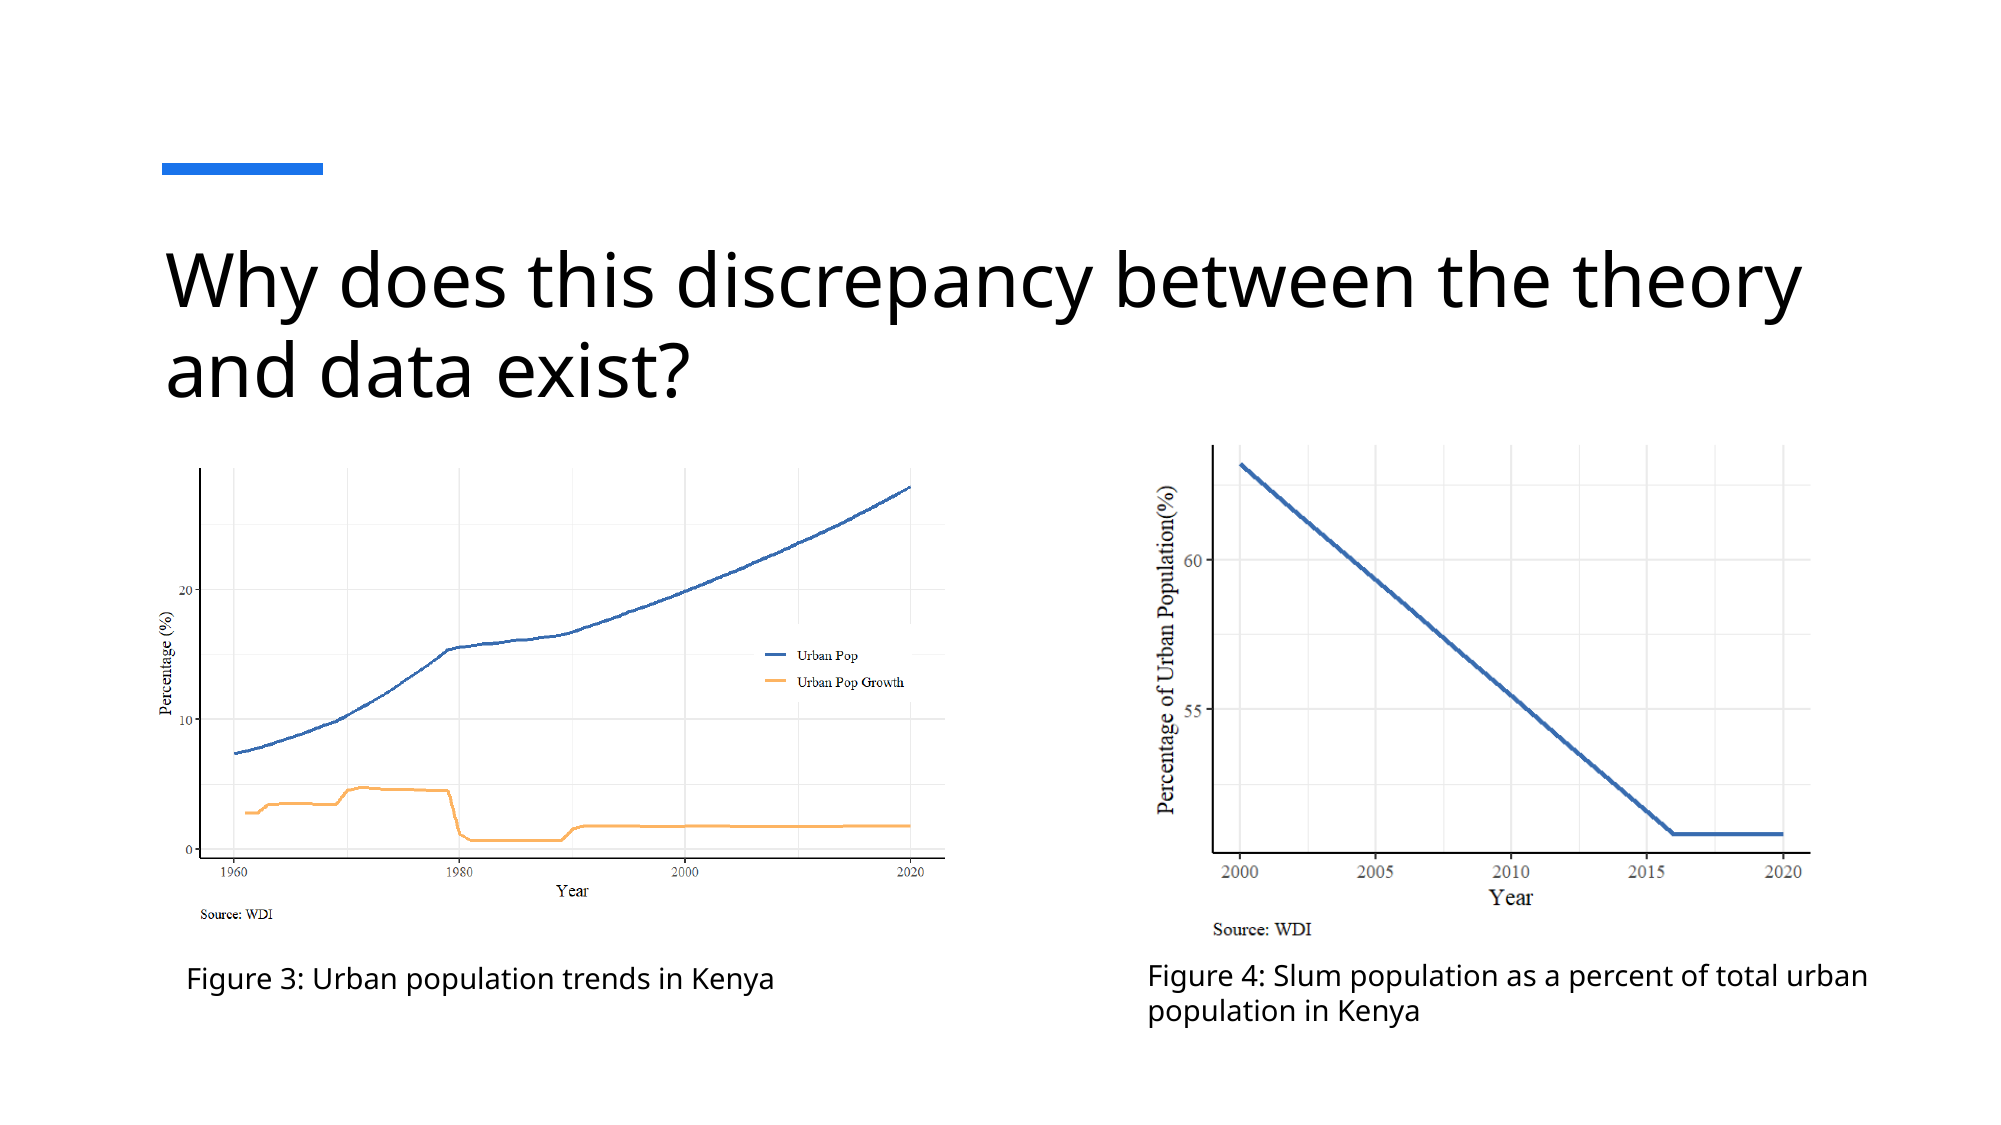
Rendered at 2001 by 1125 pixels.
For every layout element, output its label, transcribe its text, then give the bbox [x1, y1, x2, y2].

text_box Figure 4: Slum population as a percent of total urban population in Kenya [1132, 949, 1914, 1035]
title Why does this discrepancy between the theory and data exist? [150, 224, 1850, 420]
text_box Figure 3: Urban population trends in Kenya [171, 952, 953, 1003]
picture [1145, 398, 1822, 950]
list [149, 433, 953, 929]
